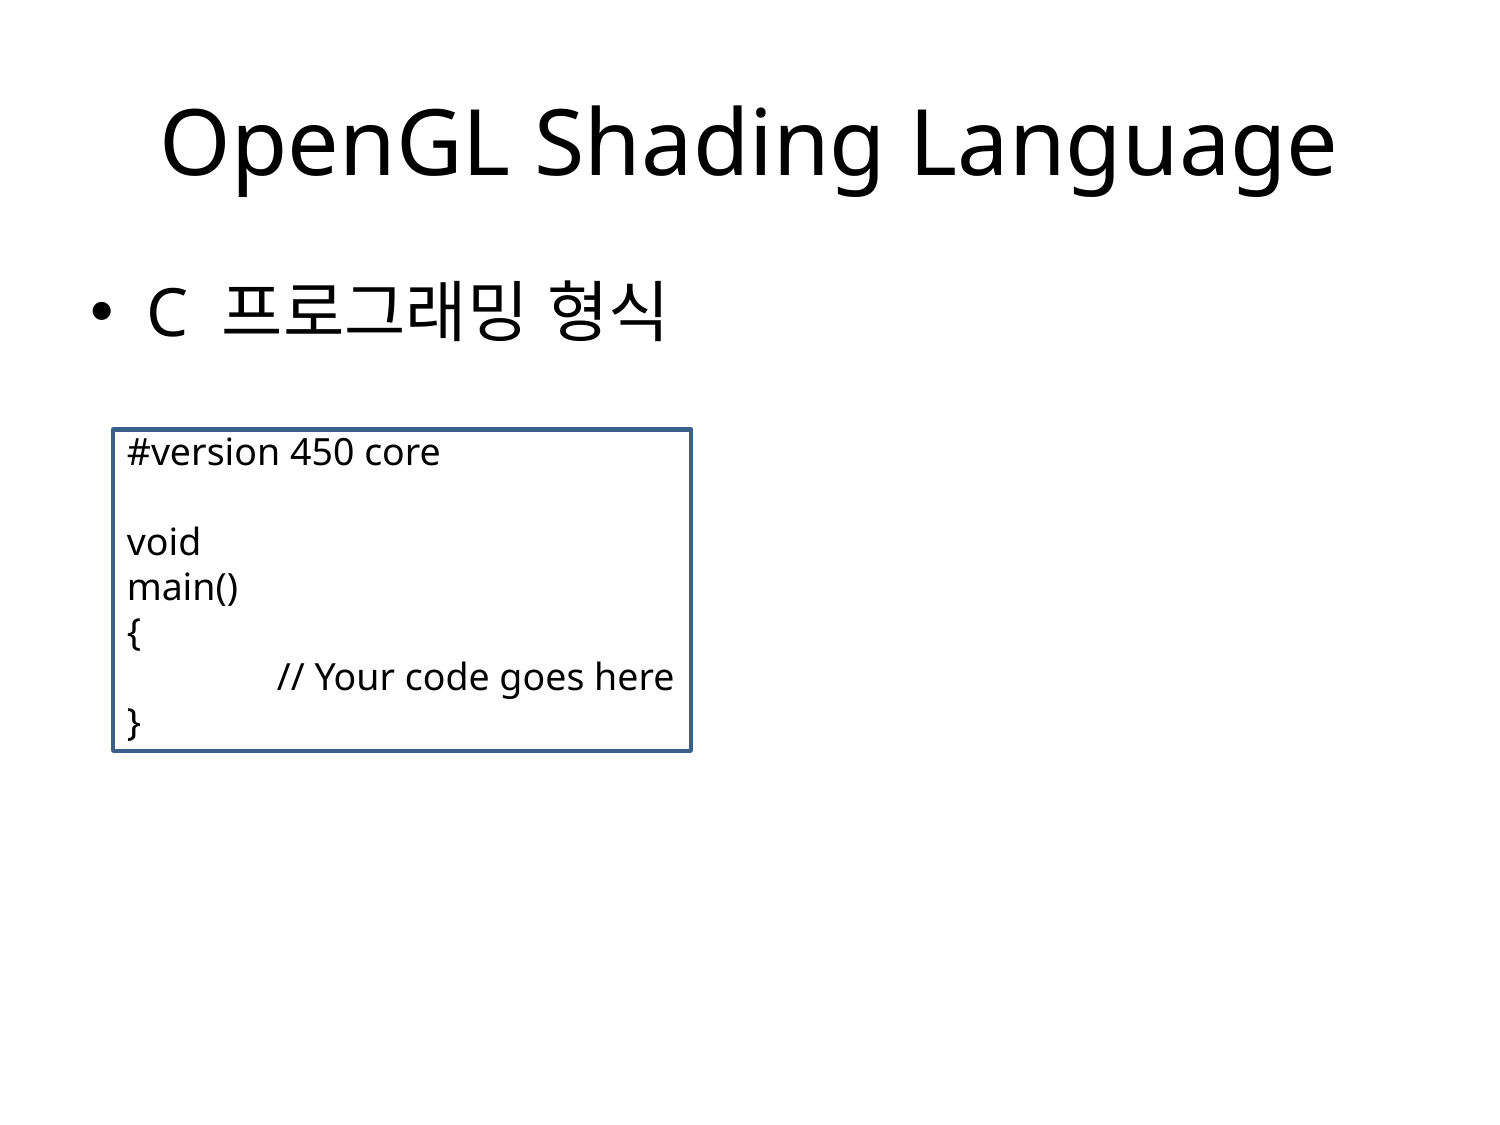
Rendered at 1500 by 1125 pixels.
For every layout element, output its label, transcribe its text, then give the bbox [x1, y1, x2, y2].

title OpenGL Shading Language [75, 45, 1425, 233]
list C 프로그래밍 형식 [75, 262, 1425, 1005]
text_box [111, 427, 693, 753]
text_box #version 450 core void main() { // Your code goes here } [112, 420, 863, 751]
